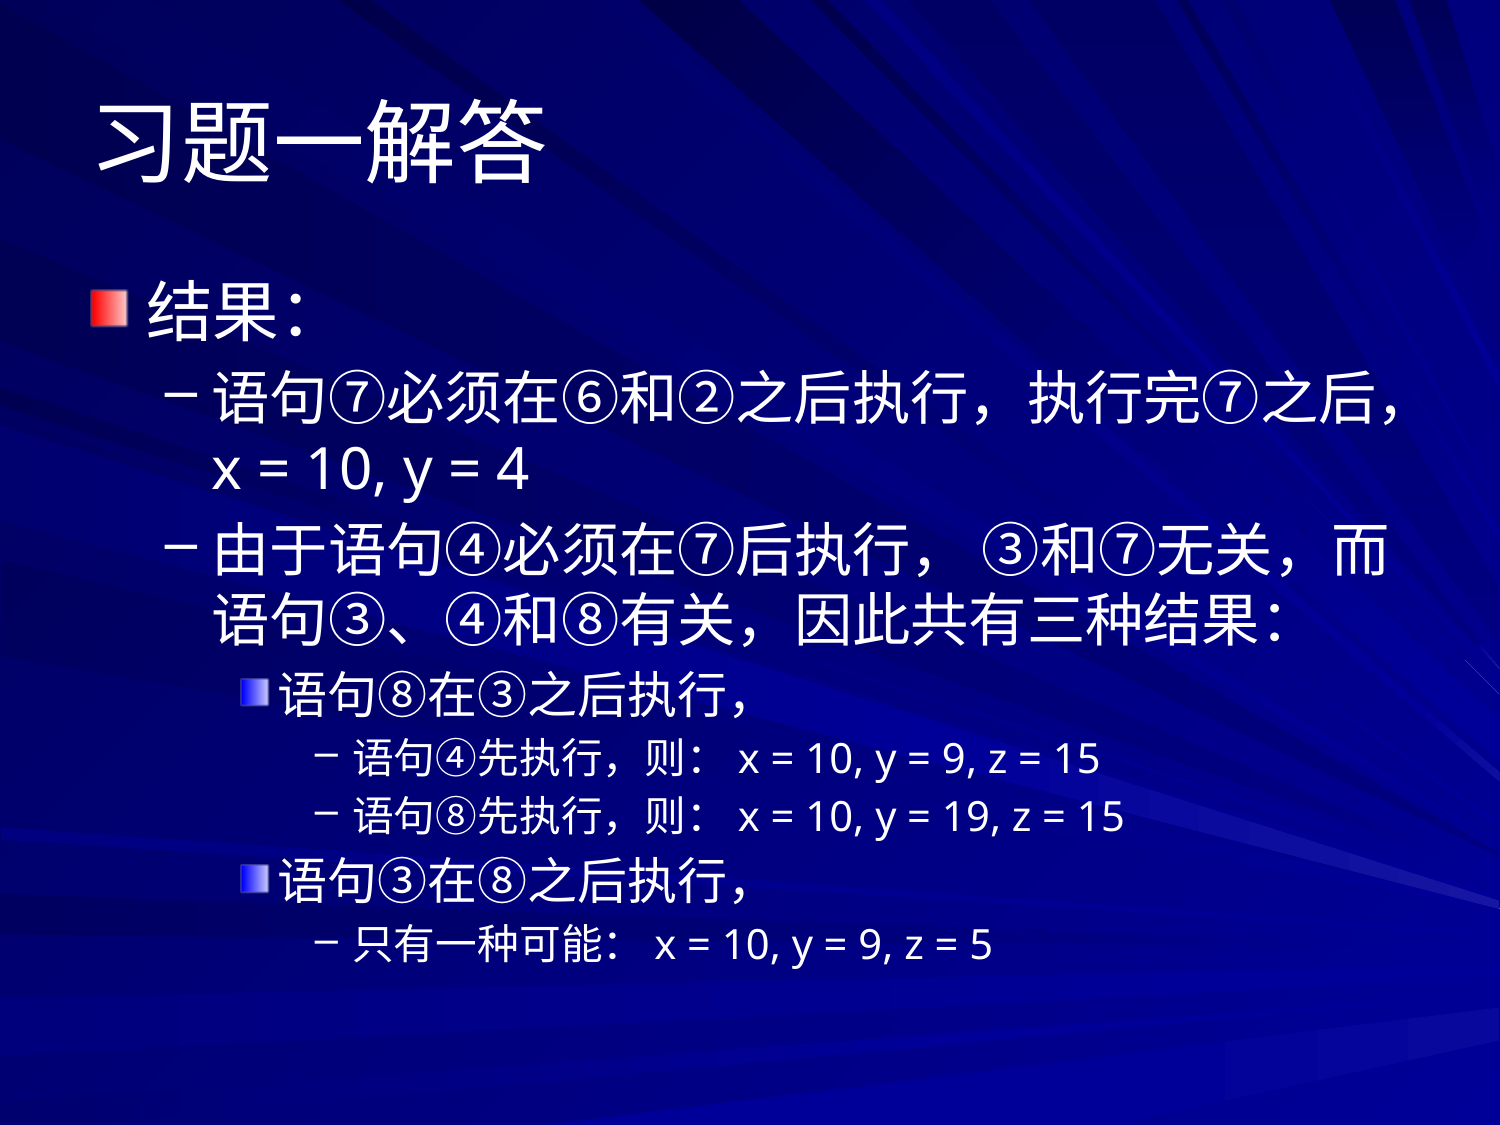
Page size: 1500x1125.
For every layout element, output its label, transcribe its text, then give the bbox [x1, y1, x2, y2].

picture [239, 677, 272, 709]
text_box 结果： 语句⑦必须在⑥和②之后执行，执行完⑦之后，x = 10, y = 4 由于语句④必须在⑦后执行， ③和⑦无关，而语句③、④和⑧有关，因此共有三种结果： 语句⑧在③之后执行， 语句④先执行，则：x = 10, y = 9, z = 15 语句⑧先执行，则：x = 10, y = 19, z = 15 语句③在⑧之后执行， 只有一种可能：x = 10, y = 9, z = 5 [74, 262, 1436, 953]
picture [239, 863, 272, 896]
text_box 习题一解答 [74, 45, 1425, 234]
picture [89, 288, 132, 331]
